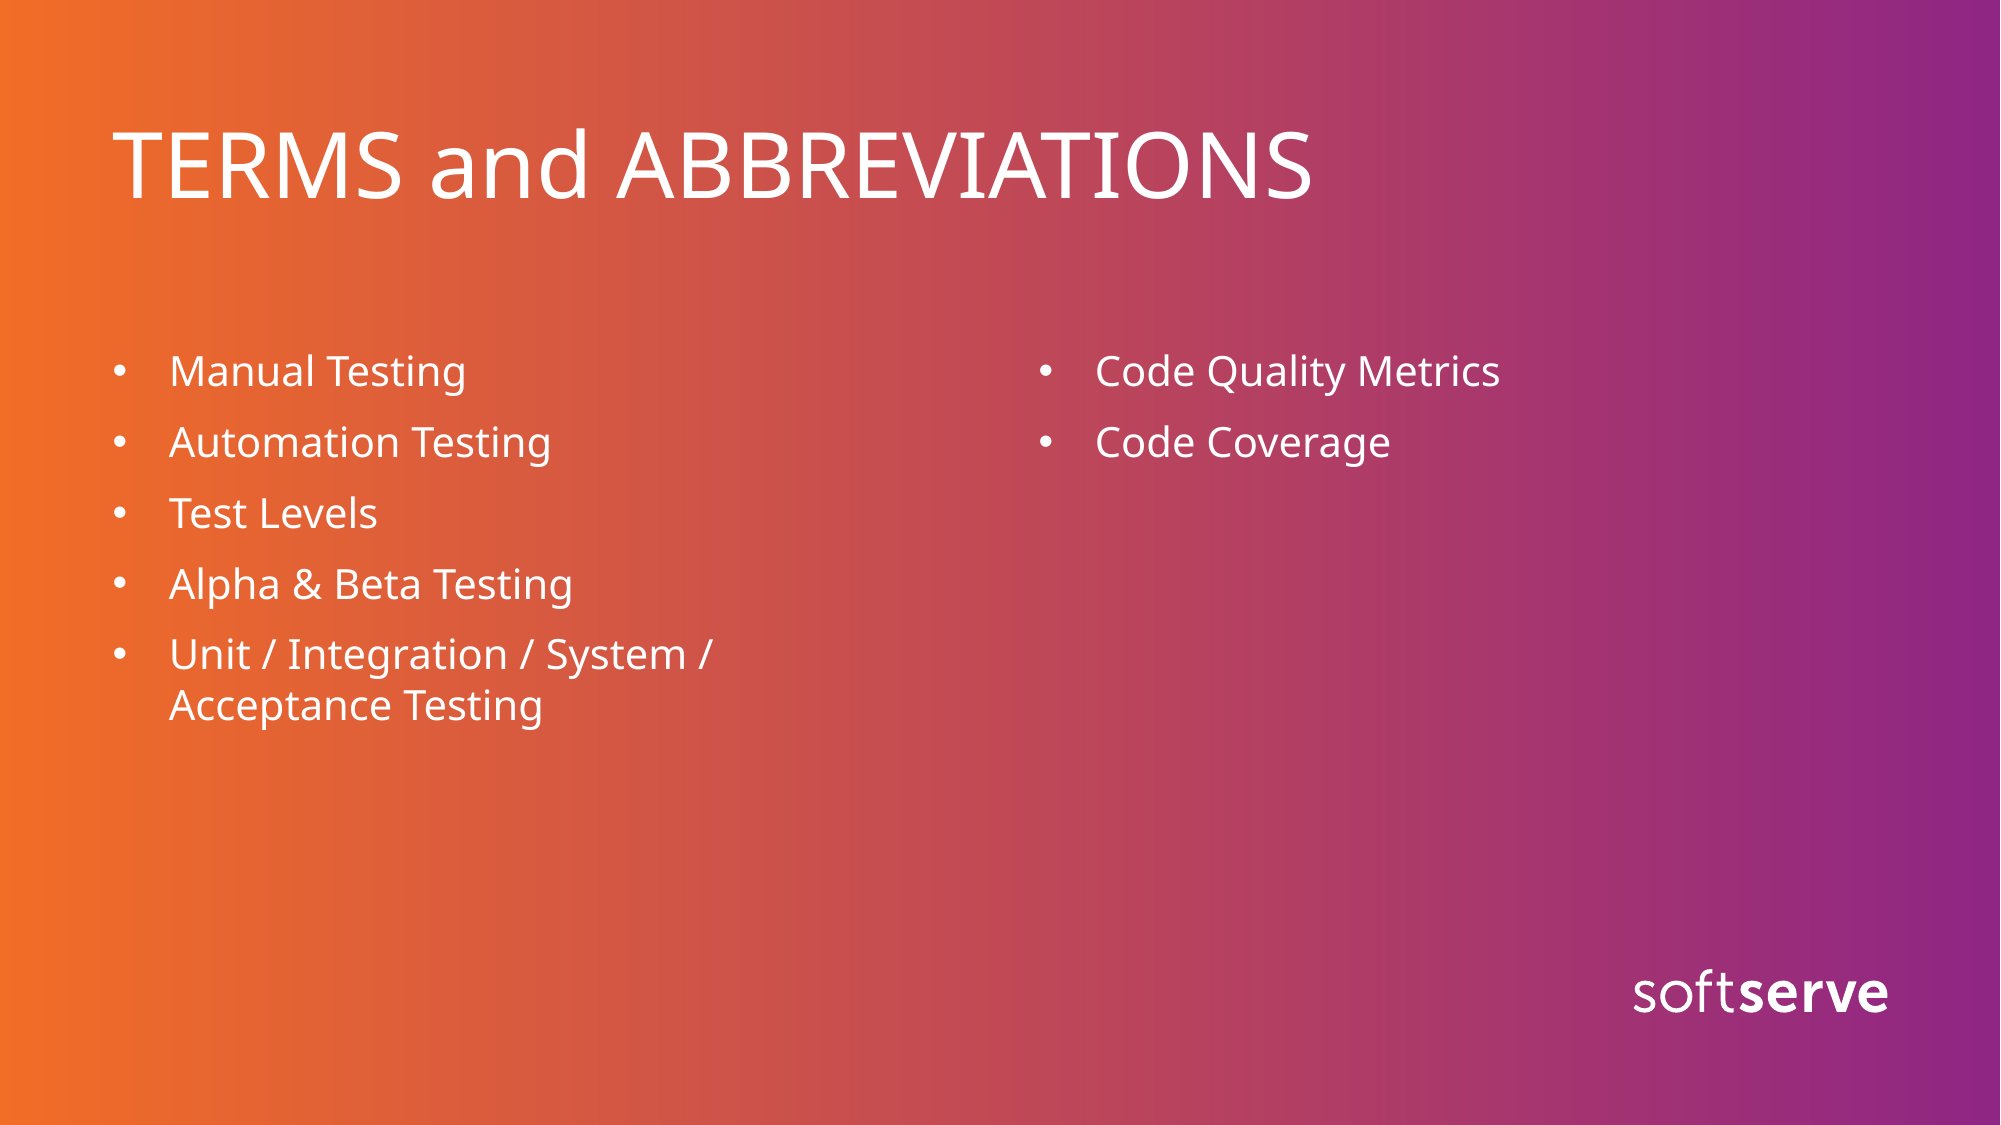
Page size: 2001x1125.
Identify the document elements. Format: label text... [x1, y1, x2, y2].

title TERMS and ABBREVIATIONS [112, 112, 1888, 225]
list Code Quality Metrics Code Coverage [1038, 337, 1888, 900]
list Manual Testing Automation Testing Test Levels Alpha & Beta Testing Unit / Integration / System / Acceptance Testing [112, 337, 962, 900]
